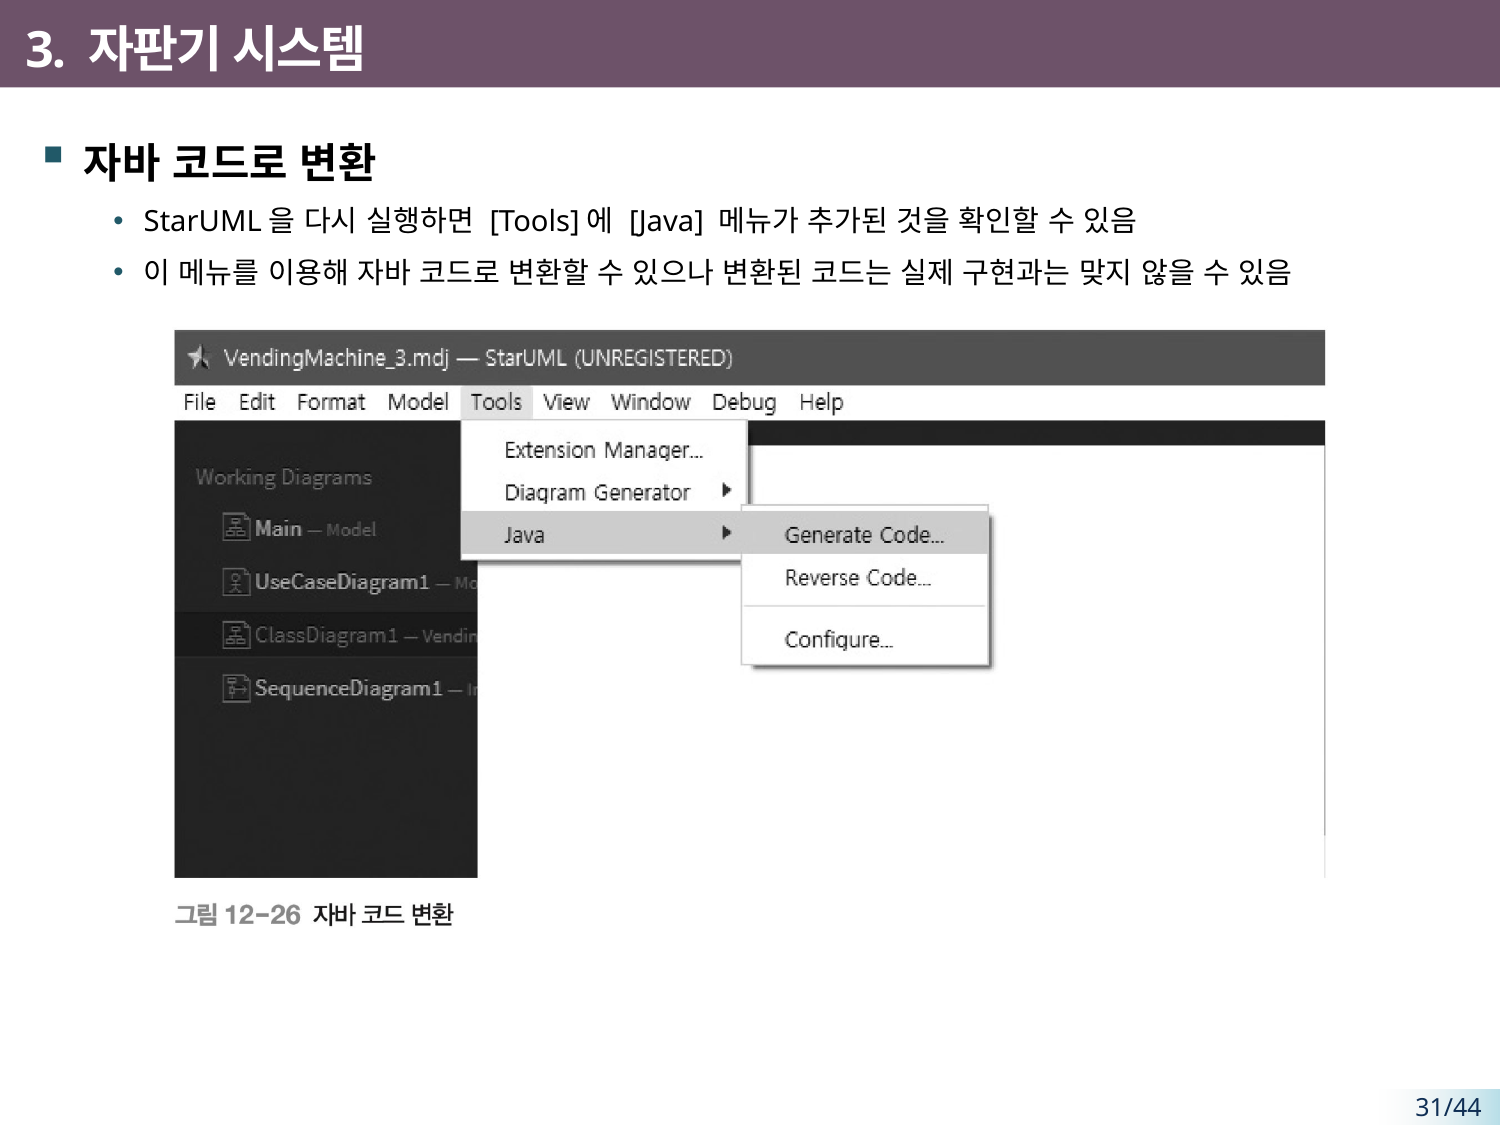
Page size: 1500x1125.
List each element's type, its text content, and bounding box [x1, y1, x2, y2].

list 자바 코드로 변환 StarUML을 다시 실행하면 [Tools]에 [Java] 메뉴가 추가된 것을 확인할 수 있음 이 메뉴를 이용해 자바 코드로 변환할 수 있으나 변환된 코드는 실제 구현과는 맞지 않을 수 있음 [10, 118, 1481, 1049]
title 3. 자판기 시스템 [10, 8, 1288, 87]
picture [172, 326, 1328, 929]
